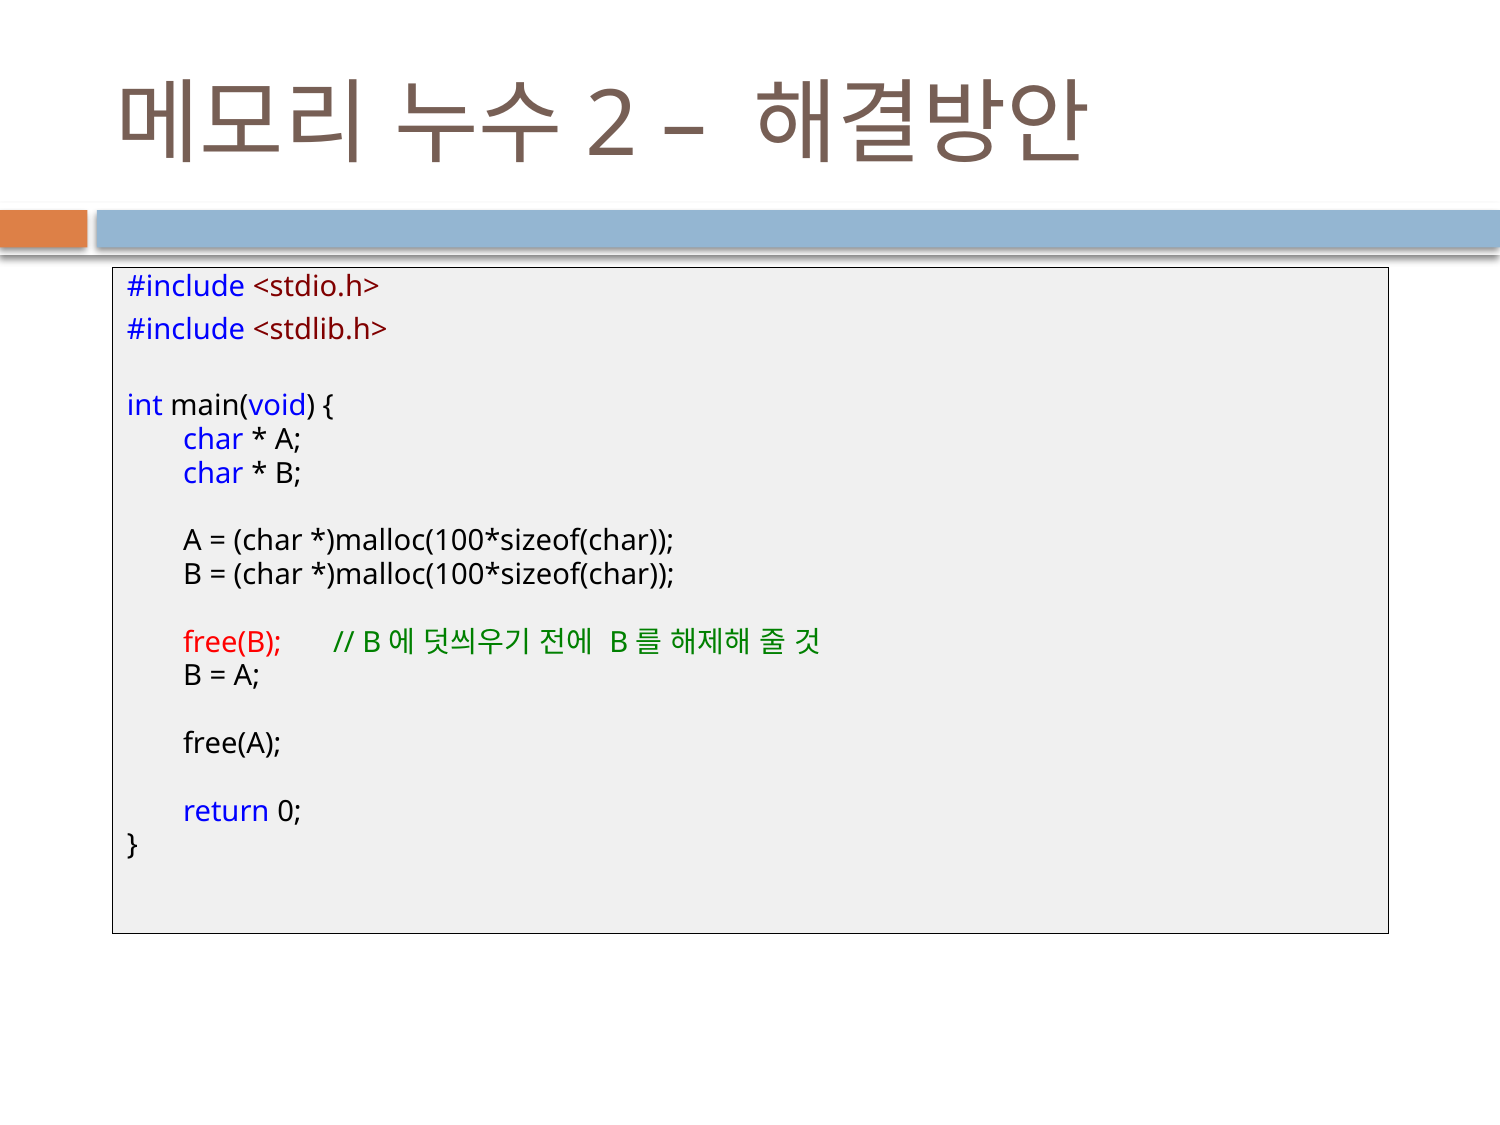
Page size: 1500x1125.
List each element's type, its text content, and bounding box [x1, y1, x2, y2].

title 메모리 누수2 – 해결방안 [100, 37, 1438, 200]
text_box #include <stdio.h> #include <stdlib.h> int main(void) { char * A; char * B; A = (char *)malloc(100*sizeof(char)); B = (char *)malloc(100*sizeof(char)); free(B); // B에 덧씌우기 전에 B를 해제해 줄 것 B = A; free(A); return 0; } [112, 267, 1388, 934]
